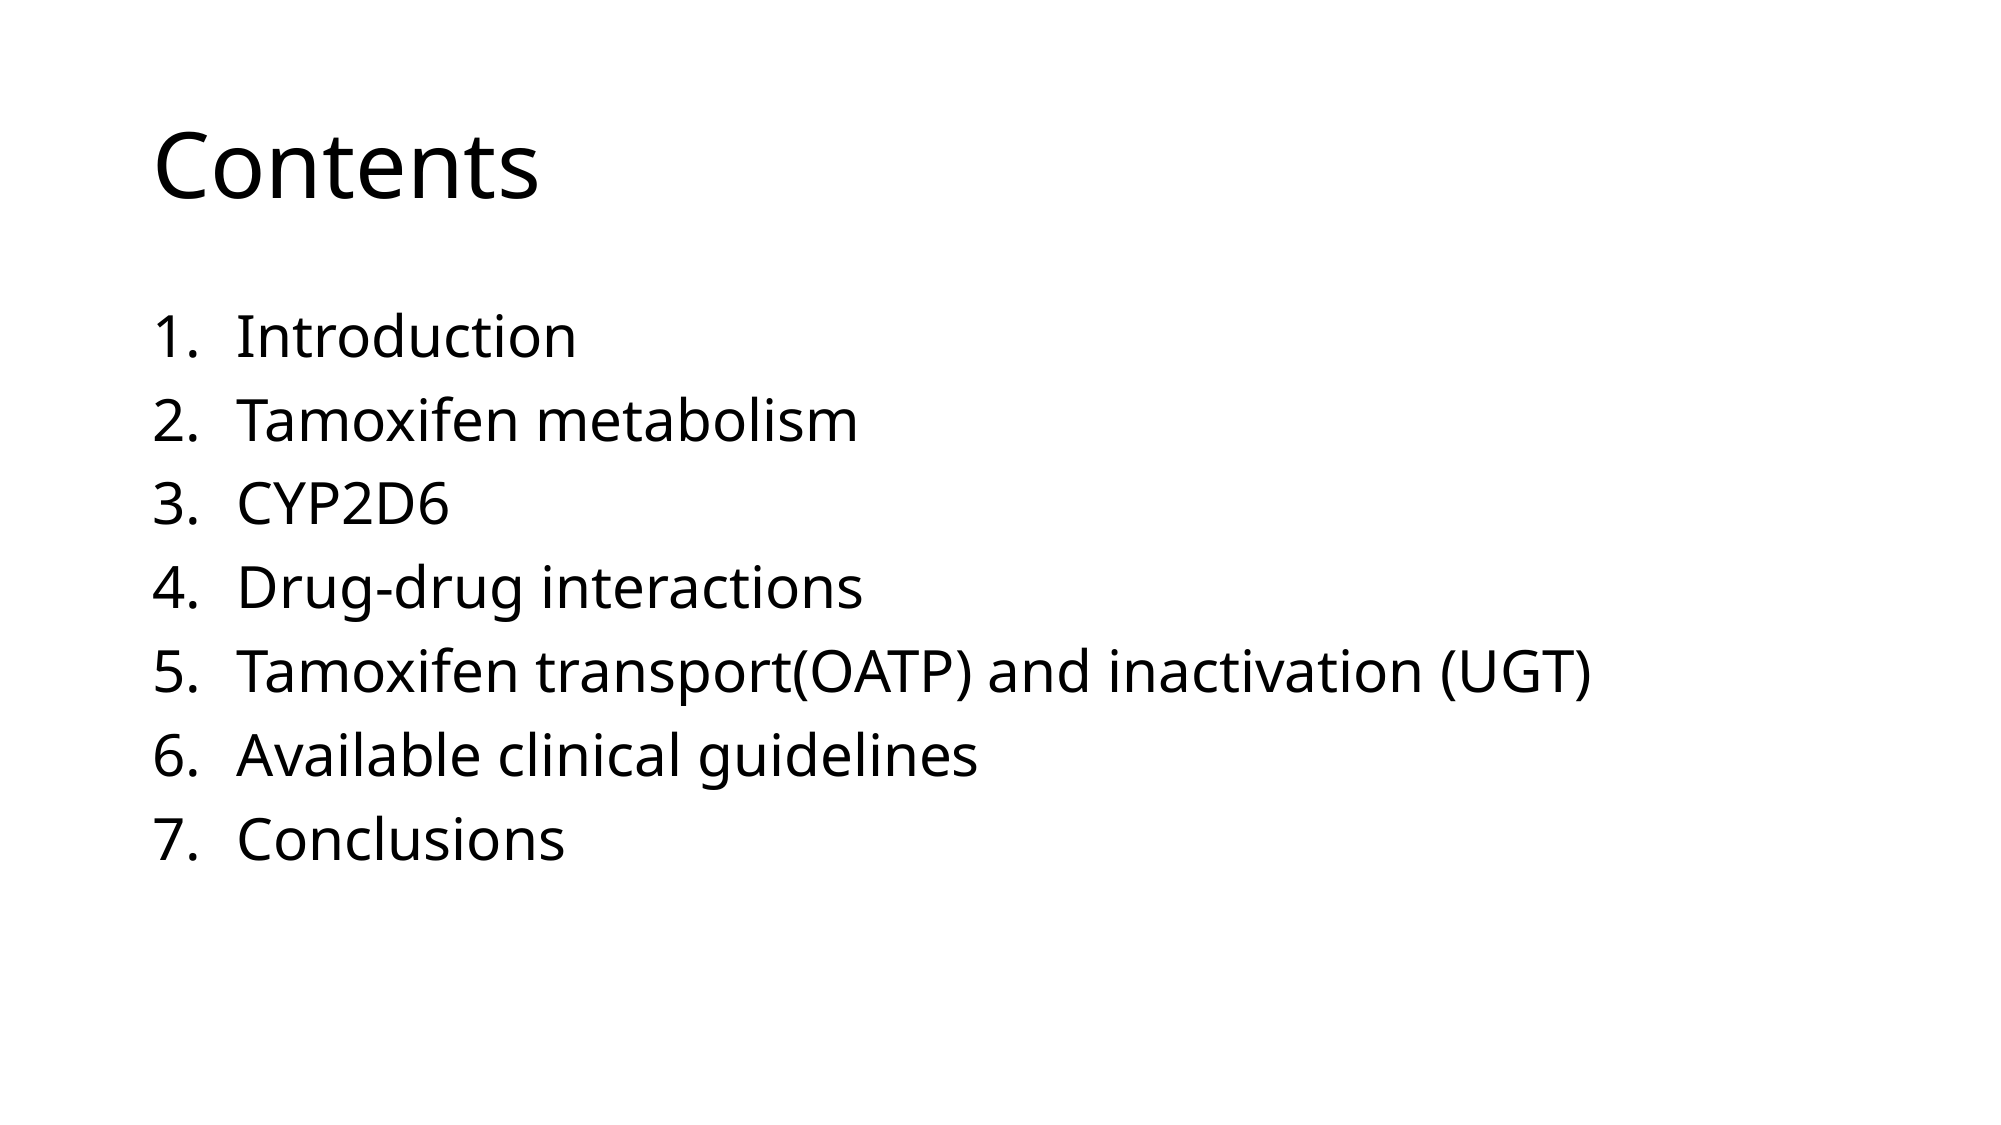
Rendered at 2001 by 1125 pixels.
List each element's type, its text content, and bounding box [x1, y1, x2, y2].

title Contents [137, 59, 1863, 278]
list Introduction Tamoxifen metabolism CYP2D6 Drug-drug interactions Tamoxifen transport(OATP) and inactivation (UGT) Available clinical guidelines Conclusions [137, 299, 1863, 1014]
